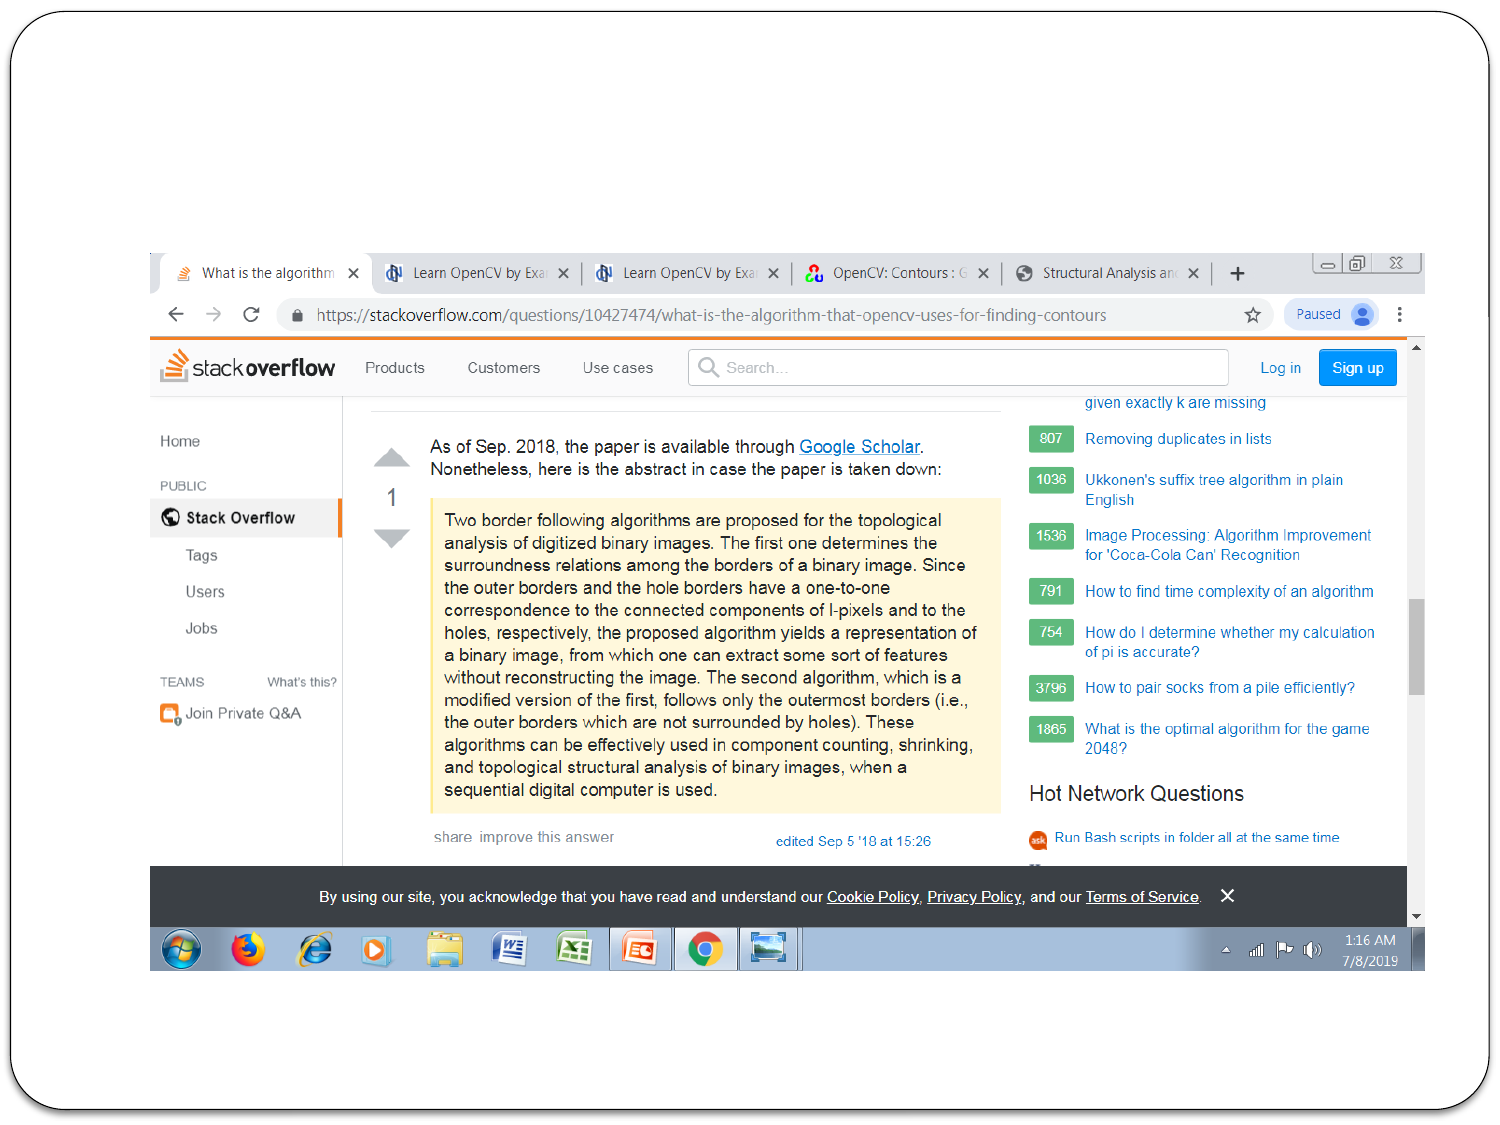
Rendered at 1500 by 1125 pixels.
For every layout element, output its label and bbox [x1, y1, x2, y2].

list [149, 253, 1426, 972]
